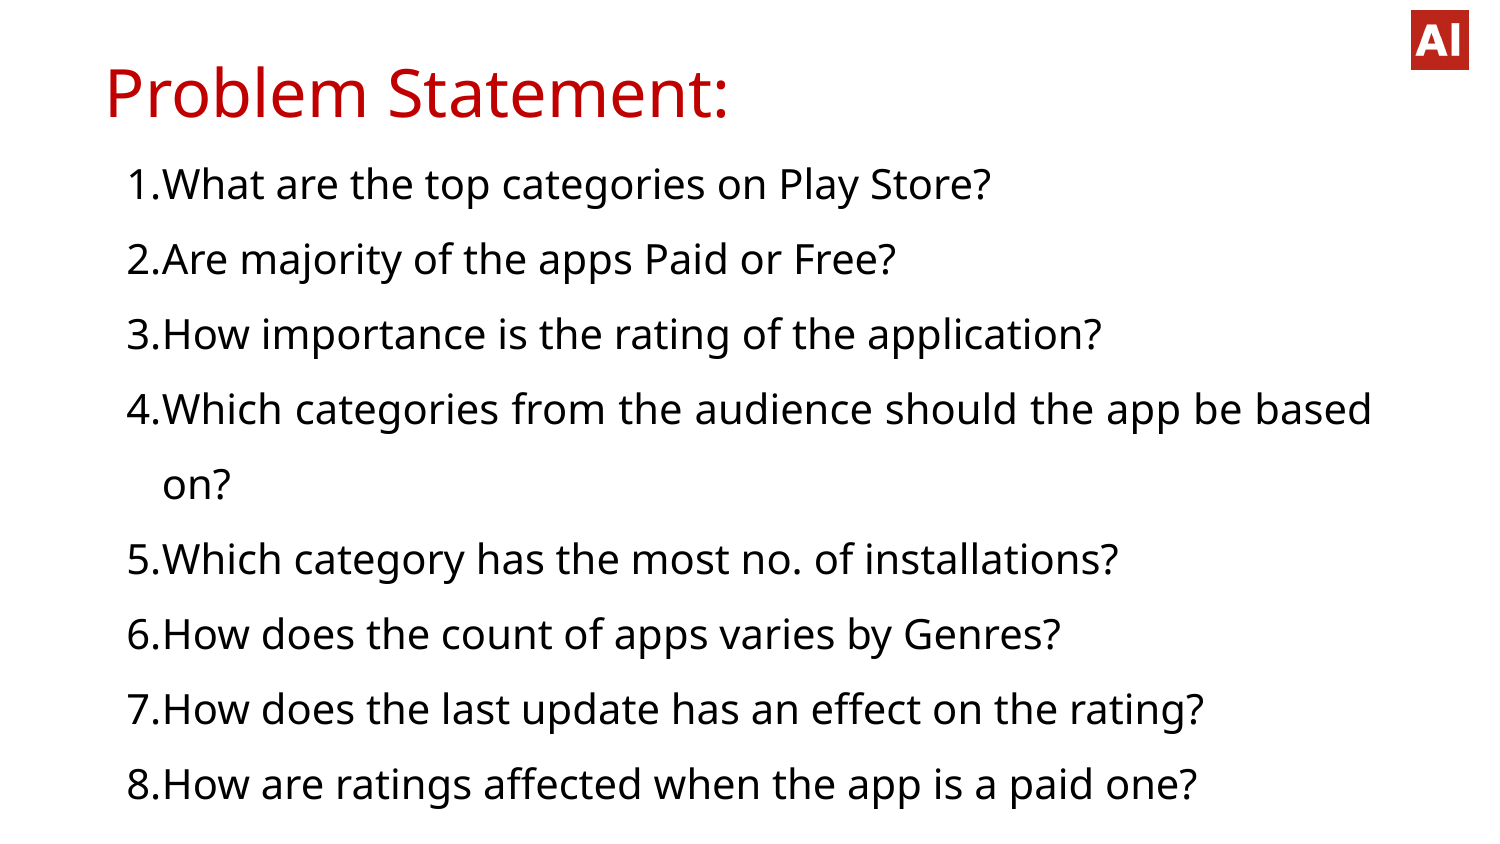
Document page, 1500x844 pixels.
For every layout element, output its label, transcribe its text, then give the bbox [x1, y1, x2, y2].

text_box Problem Statement: [90, 43, 872, 139]
text_box What are the top categories on Play Store? Are majority of the apps Paid or Free? How importance is the rating of the application? Which categories from the audience should the app be based on? Which category has the most no. of installations? How does the count of apps varies by Genres? How does the last update has an effect on the rating? How are ratings affected when the app is a paid one? [111, 125, 1389, 816]
picture [1411, 10, 1469, 70]
